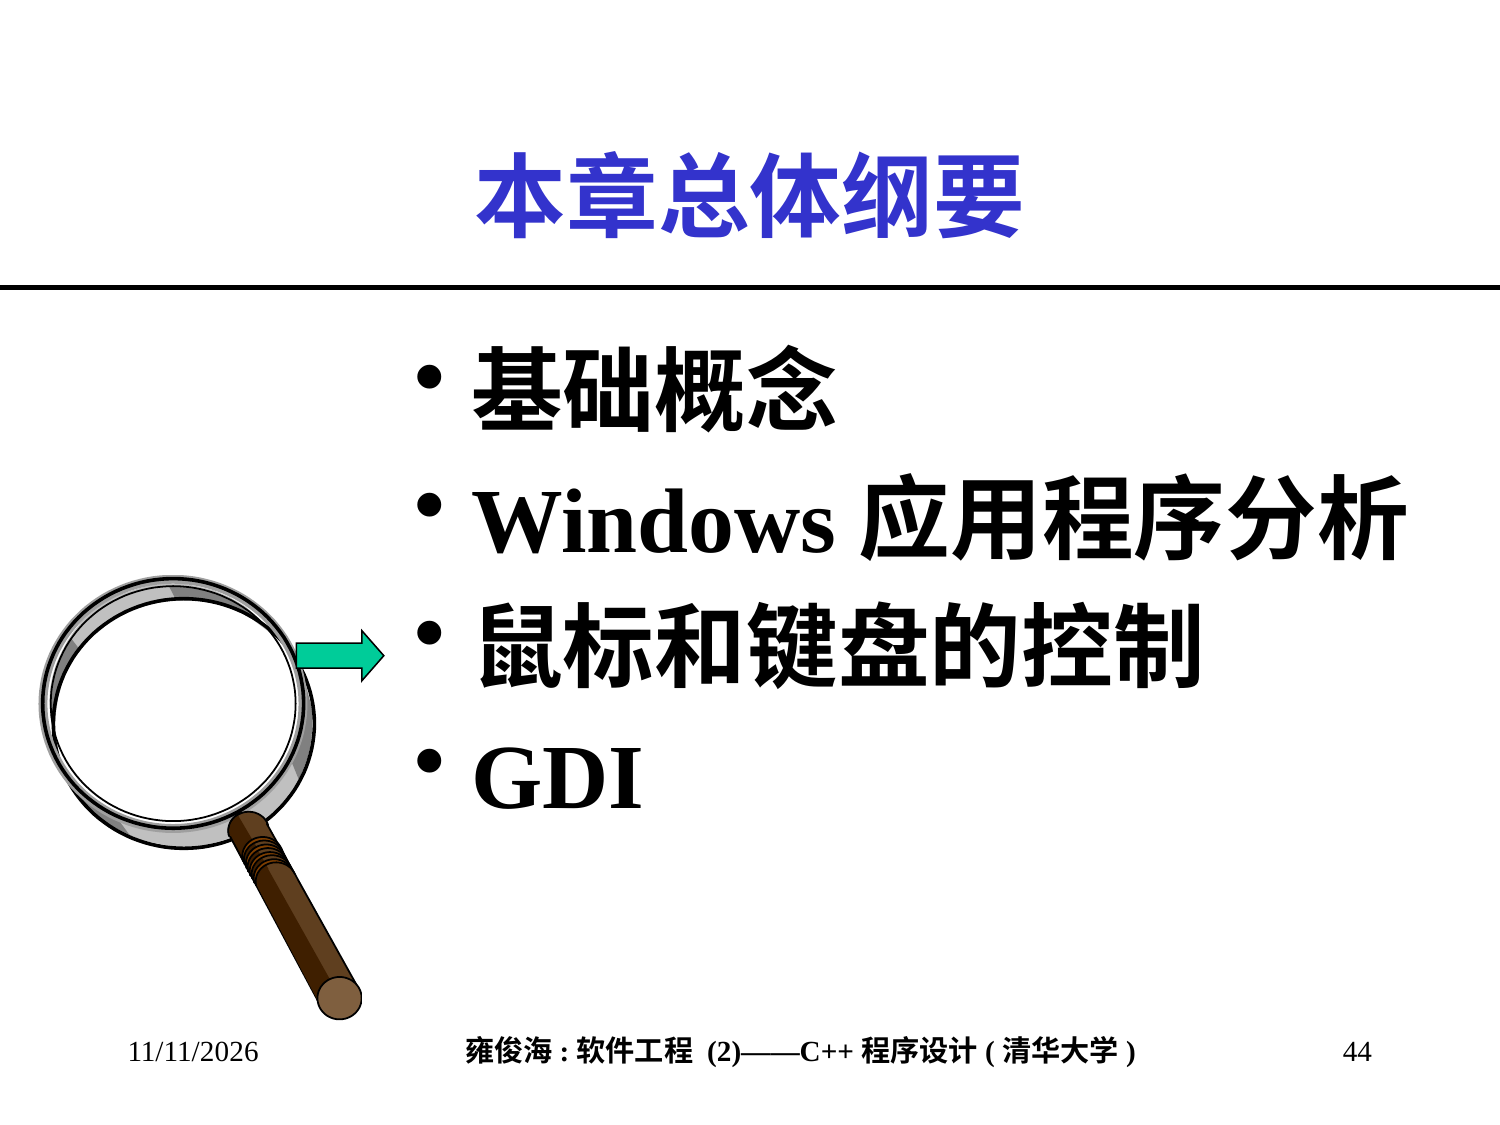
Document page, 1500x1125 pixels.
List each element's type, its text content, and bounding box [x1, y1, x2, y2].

title 本章总体纲要 [112, 99, 1388, 287]
slide_number 44 [1074, 1025, 1388, 1100]
text_box [367, 636, 384, 675]
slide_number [112, 1025, 425, 1100]
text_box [37, 574, 363, 1022]
list 基础概念 Windows应用程序分析 鼠标和键盘的控制 GDI [399, 324, 1450, 1012]
